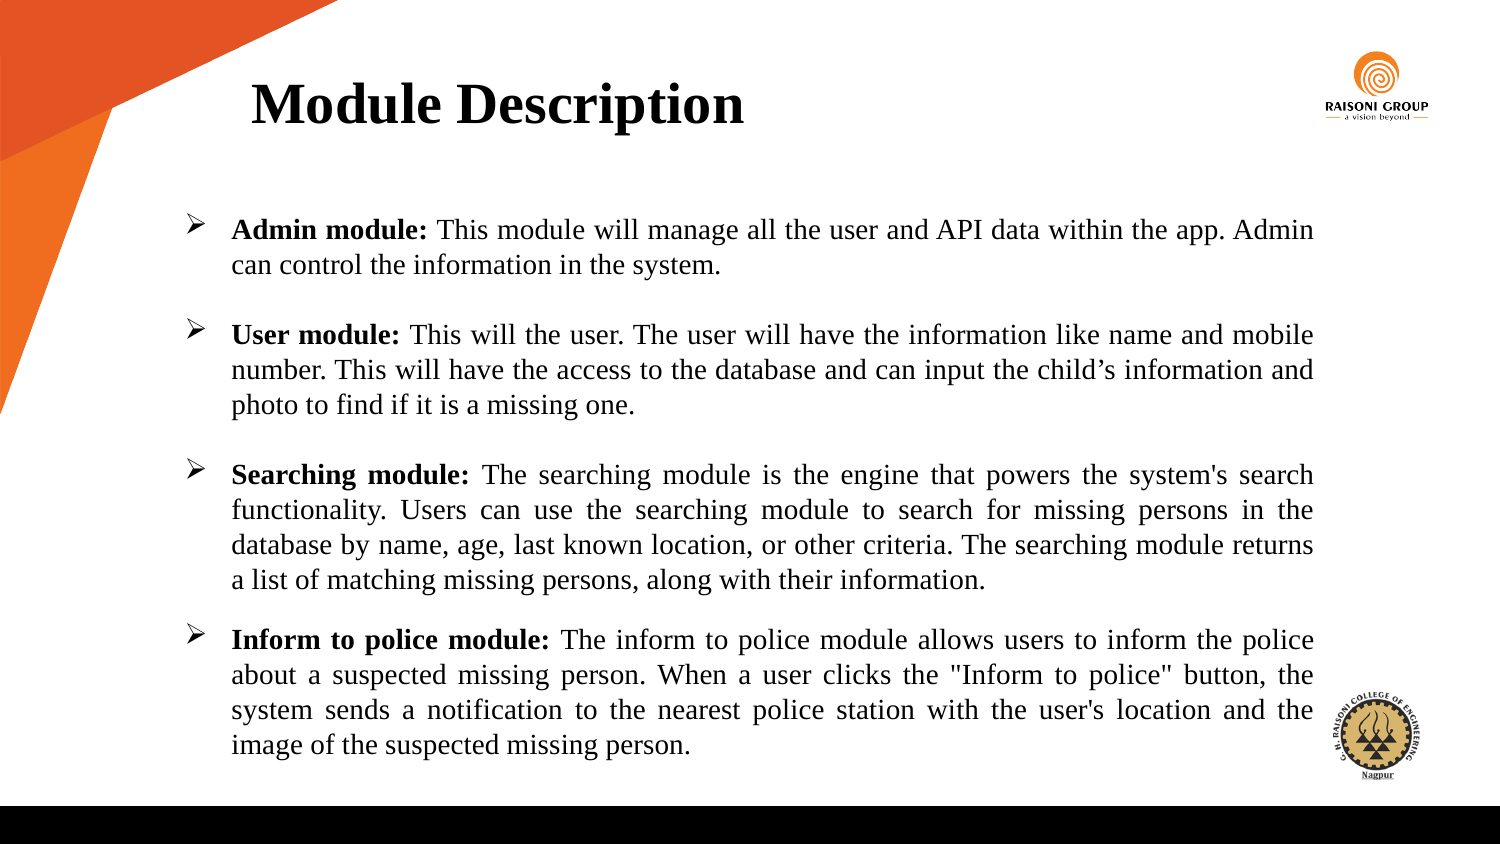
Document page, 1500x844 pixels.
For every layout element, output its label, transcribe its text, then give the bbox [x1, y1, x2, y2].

picture [1309, 32, 1445, 141]
title Module Description [343, 39, 780, 161]
picture [1331, 689, 1423, 782]
picture [0, 0, 340, 414]
text_box [0, 806, 1500, 844]
text_box Admin module: This module will manage all the user and API data within the app. Admin can control the information in the system. User module: This will the user. The user will have the information like name and mobile number. This will have the access to the database and can input the child’s information and photo to find if it is a missing one. Searching module: The searching module is the engine that powers the system's search functionality. Users can use the searching module to search for missing persons in the database by name, age, last known location, or other criteria. The searching module returns a list of matching missing persons, along with their information. Inform to police module: The inform to police module allows users to inform the police about a suspected missing person. When a user clicks the "Inform to police" button, the system sends a notification to the nearest police station with the user's location and the image of the suspected missing person. [169, 203, 1331, 808]
